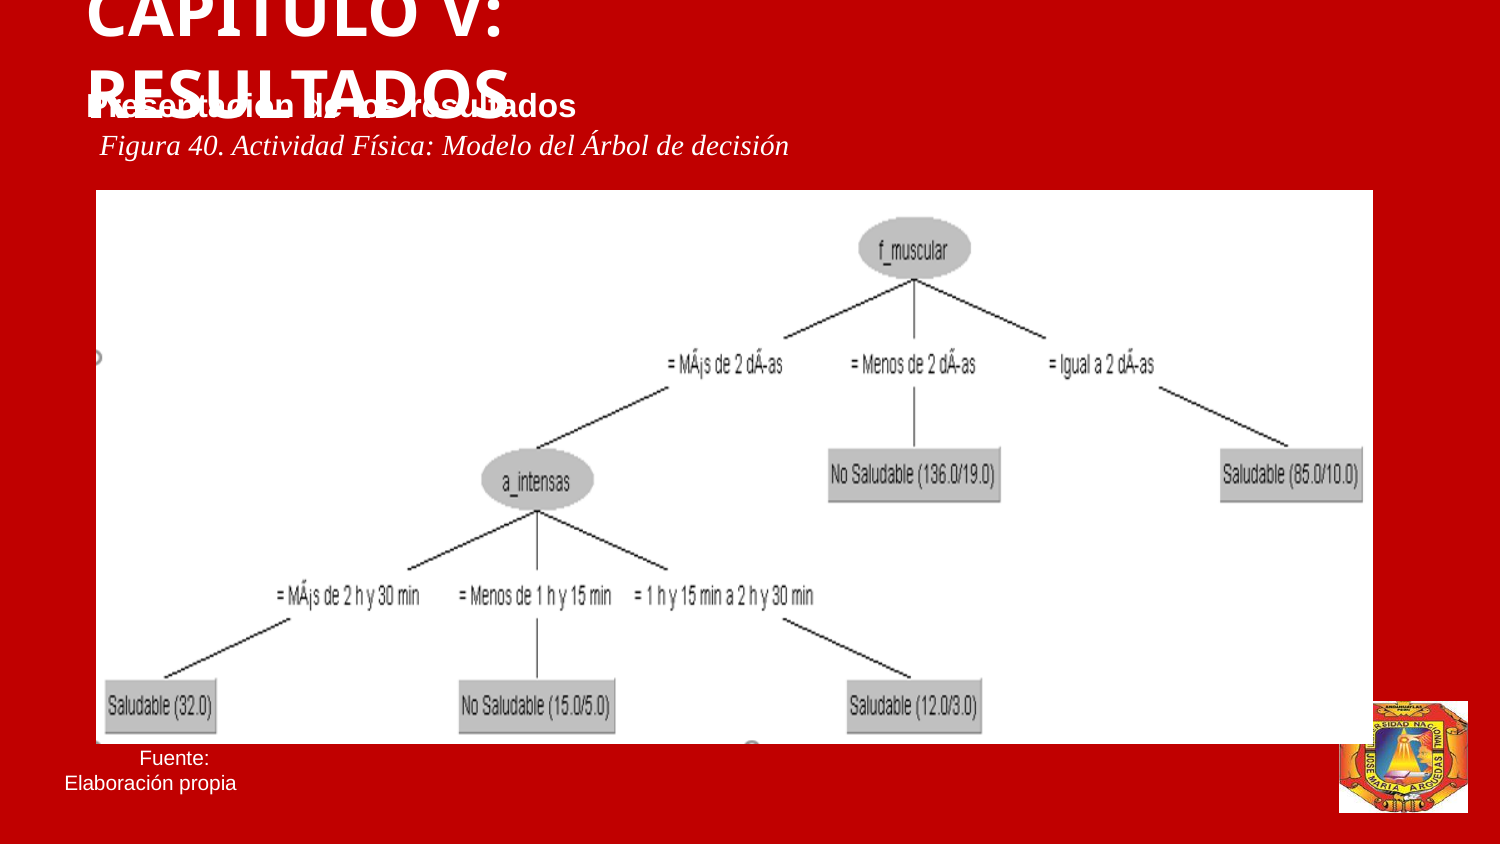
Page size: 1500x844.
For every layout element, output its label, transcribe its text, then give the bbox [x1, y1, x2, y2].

picture [96, 190, 1468, 813]
text_box Fuente: Elaboración propia [49, 724, 329, 790]
text_box CAPÍTULO V: RESULTADOS [70, 23, 951, 70]
title Presentación de los resultados [70, 81, 951, 128]
text_box Figura 40. Actividad Física: Modelo del Árbol de decisión [0, 118, 1122, 169]
